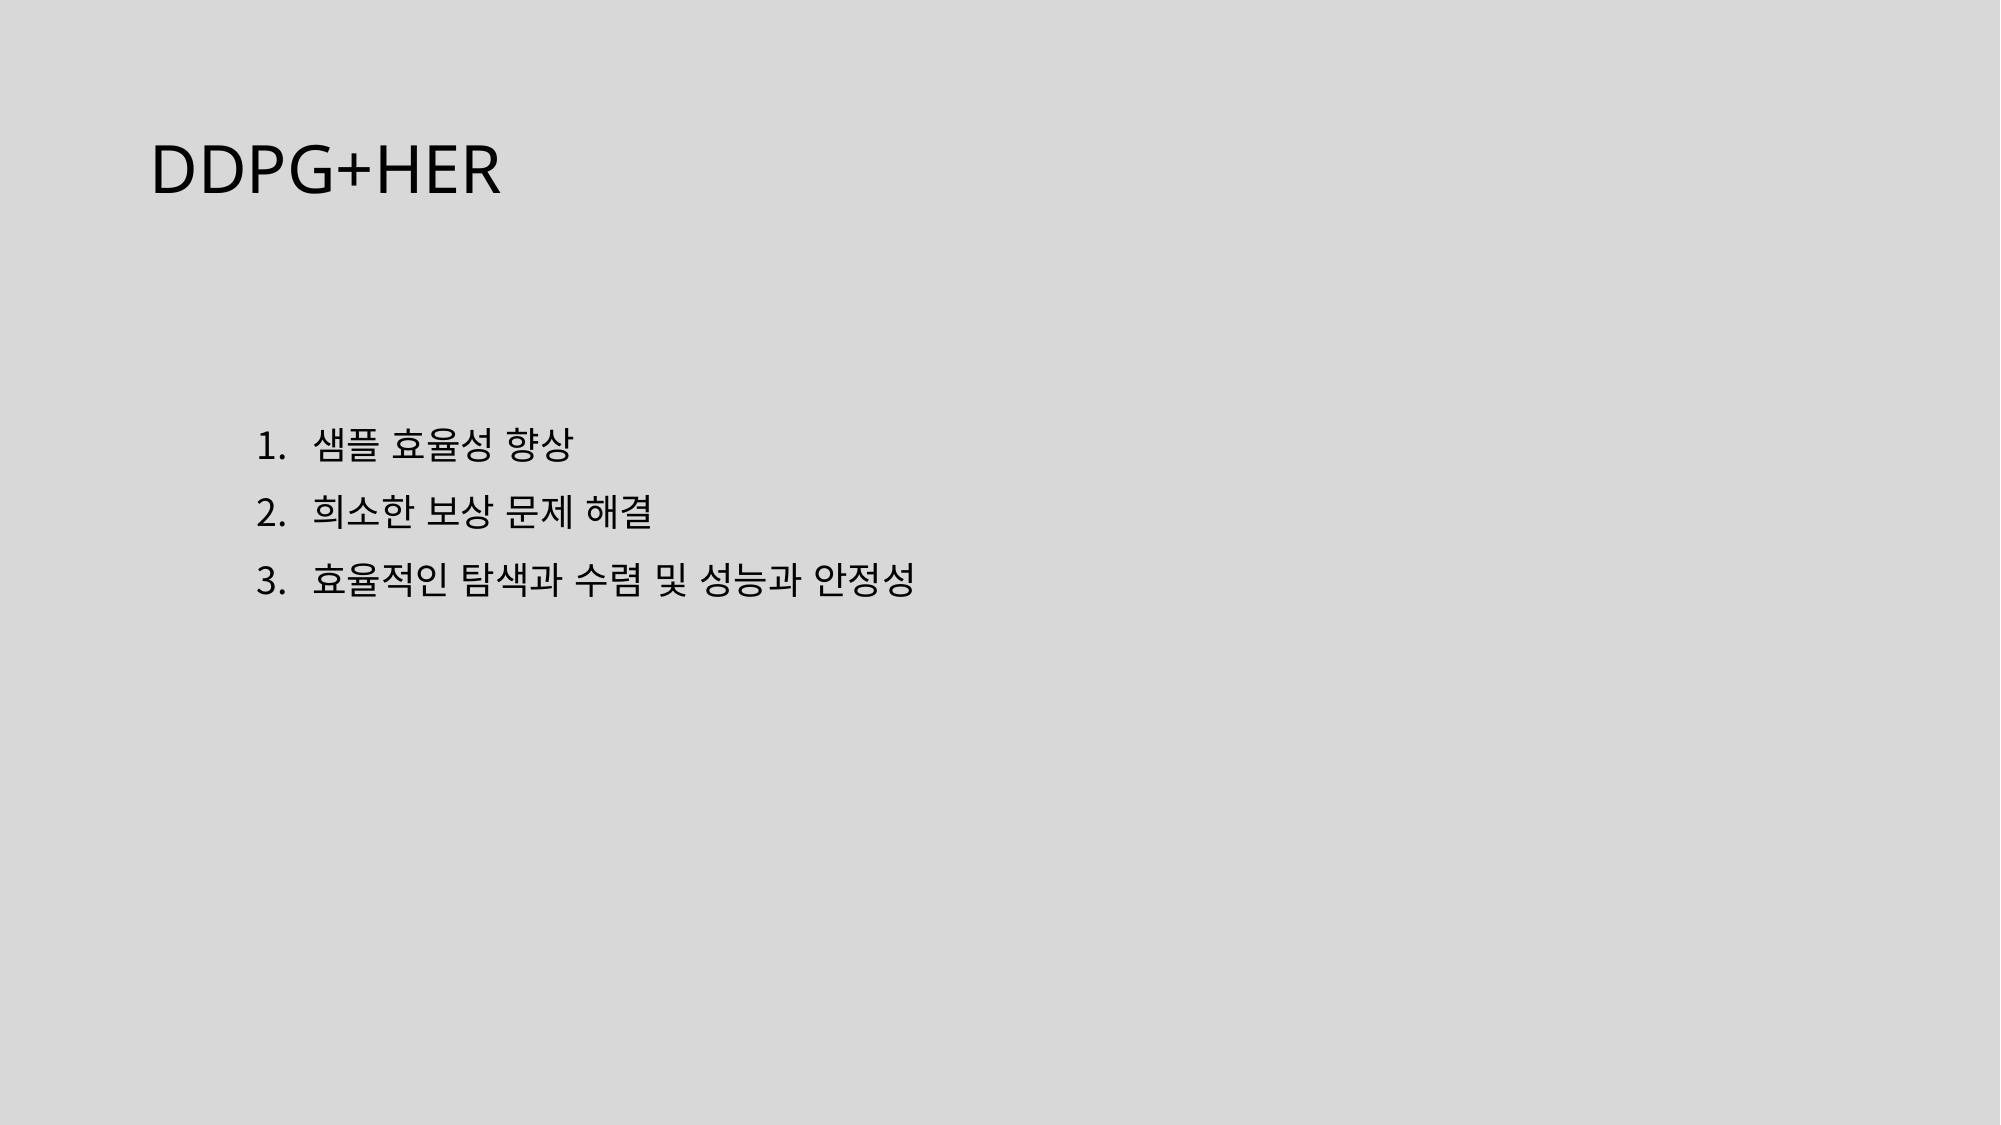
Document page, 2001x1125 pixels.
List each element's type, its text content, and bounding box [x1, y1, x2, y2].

text_box 샘플 효율성 향상 희소한 보상 문제 해결 효율적인 탐색과 수렴 및 성능과 안정성 [241, 391, 1693, 609]
text_box DDPG+HER [134, 119, 1135, 214]
